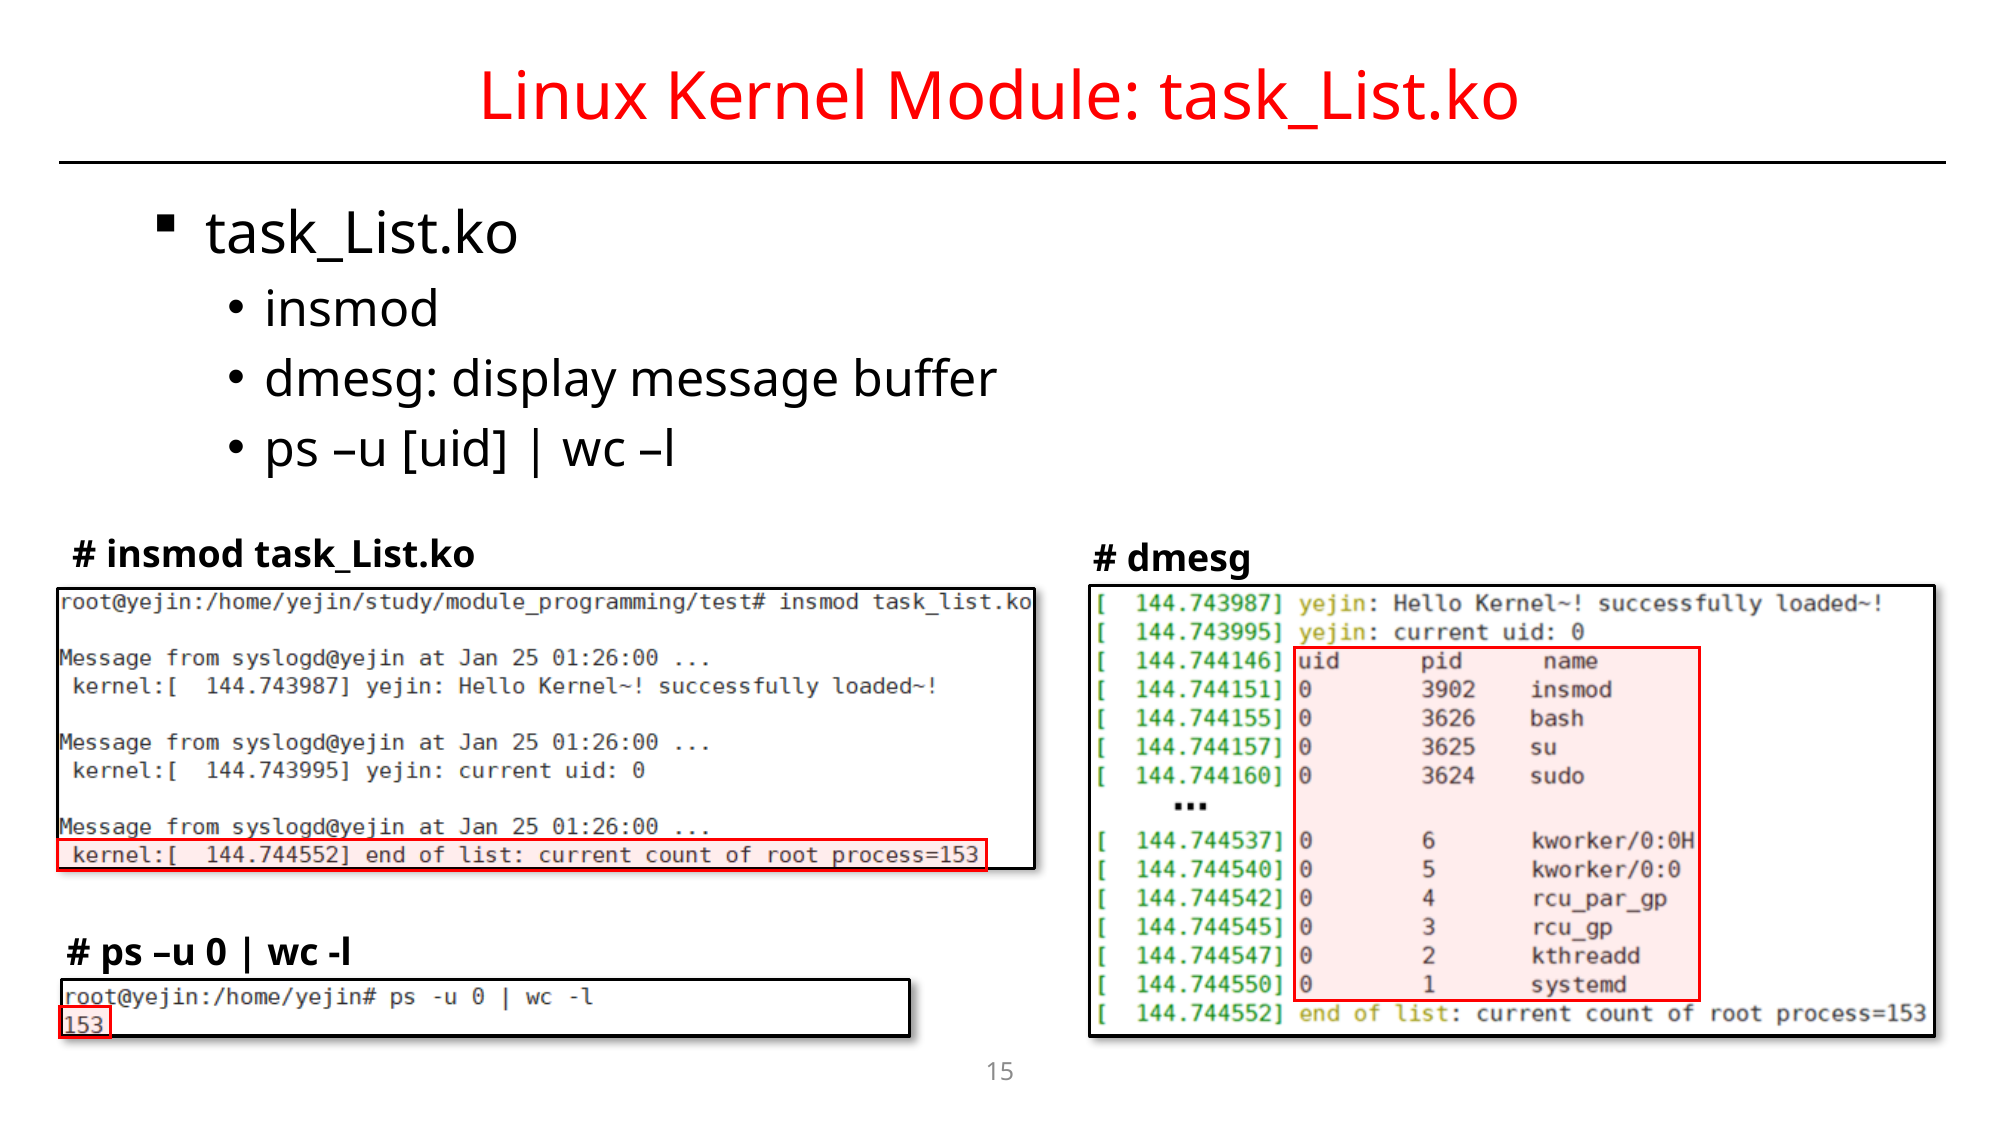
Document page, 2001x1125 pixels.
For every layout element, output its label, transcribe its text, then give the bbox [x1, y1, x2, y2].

title Linux Kernel Module: task_List.ko [137, 42, 1863, 153]
list task_List.ko insmod dmesg: display message buffer ps –u [uid] | wc –l [137, 188, 1949, 978]
text_box [56, 838, 987, 871]
text_box # ps –u 0 | wc -l [51, 931, 974, 1015]
text_box # dmesg [1077, 536, 2000, 621]
text_box [58, 1006, 112, 1039]
picture [1091, 587, 1934, 1035]
picture [59, 590, 1034, 867]
text_box # insmod task_List.ko [56, 533, 980, 587]
picture [62, 981, 909, 1035]
slide_number 15 [774, 1042, 1225, 1103]
